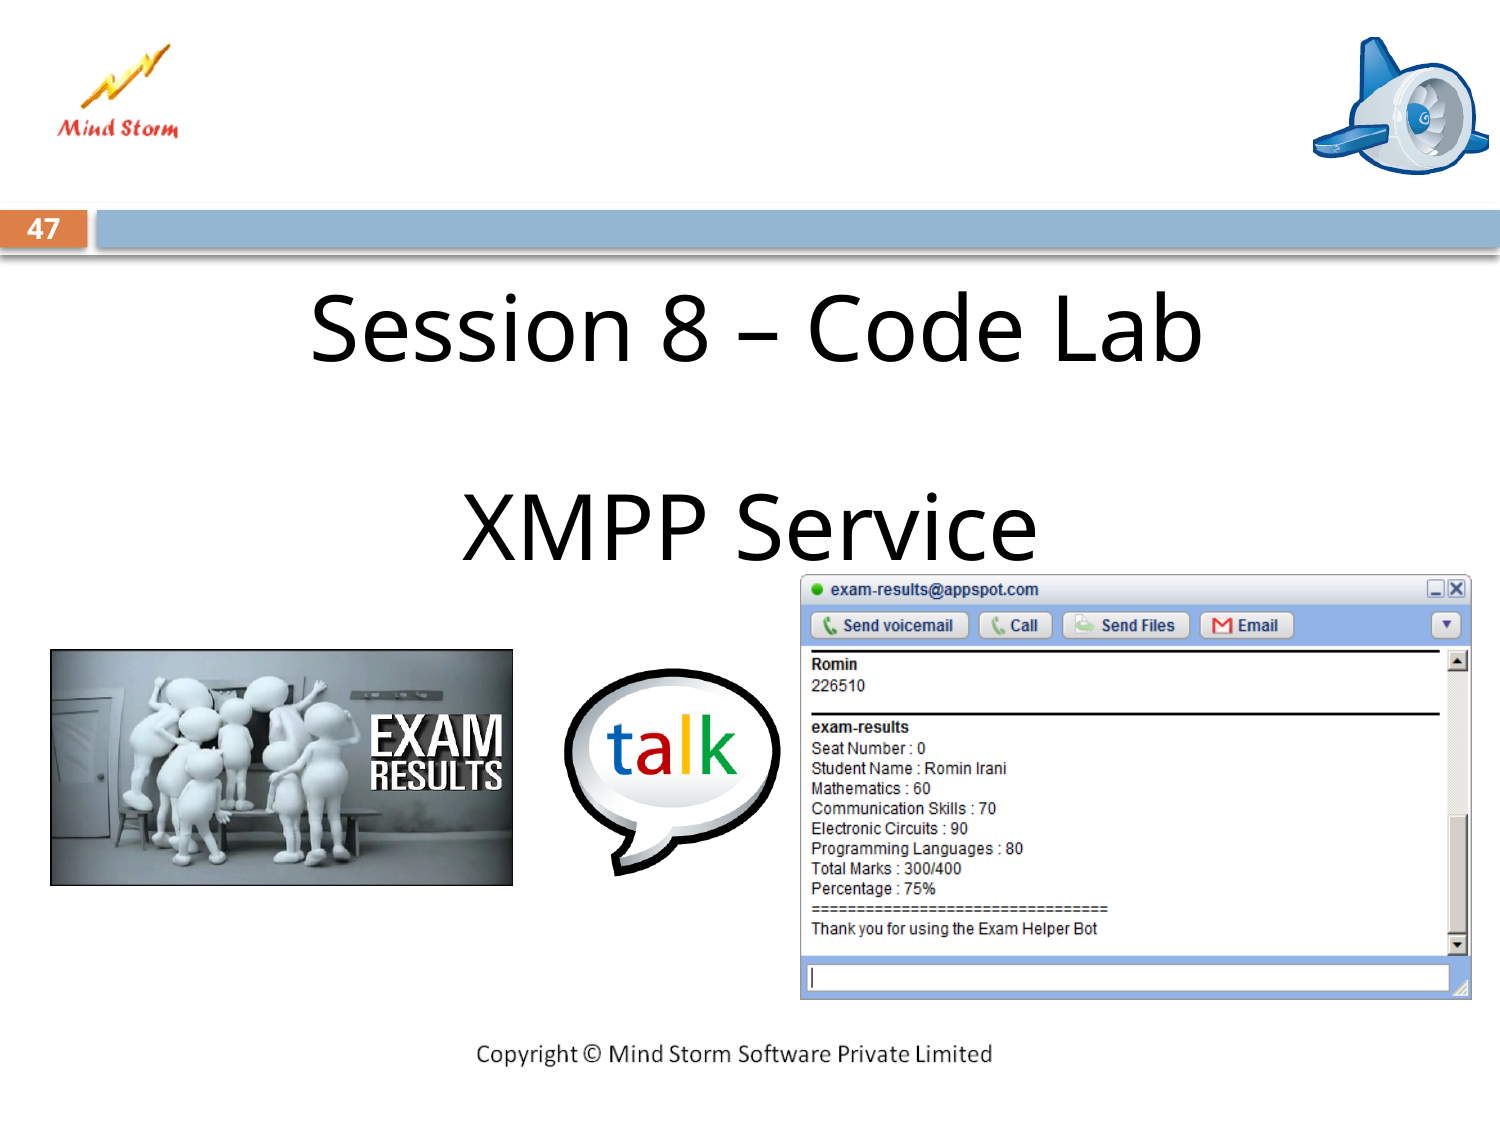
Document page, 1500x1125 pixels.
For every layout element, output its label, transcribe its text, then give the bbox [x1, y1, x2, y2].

picture [799, 574, 1472, 1001]
picture [1304, 24, 1500, 182]
picture [562, 662, 782, 882]
picture [474, 1037, 1000, 1072]
picture [49, 649, 513, 887]
text_box [25, 0, 451, 152]
slide_number 47 [0, 209, 88, 250]
text_box XMPP Service [447, 461, 1056, 586]
text_box Session 8 – Code Lab [294, 262, 1222, 388]
